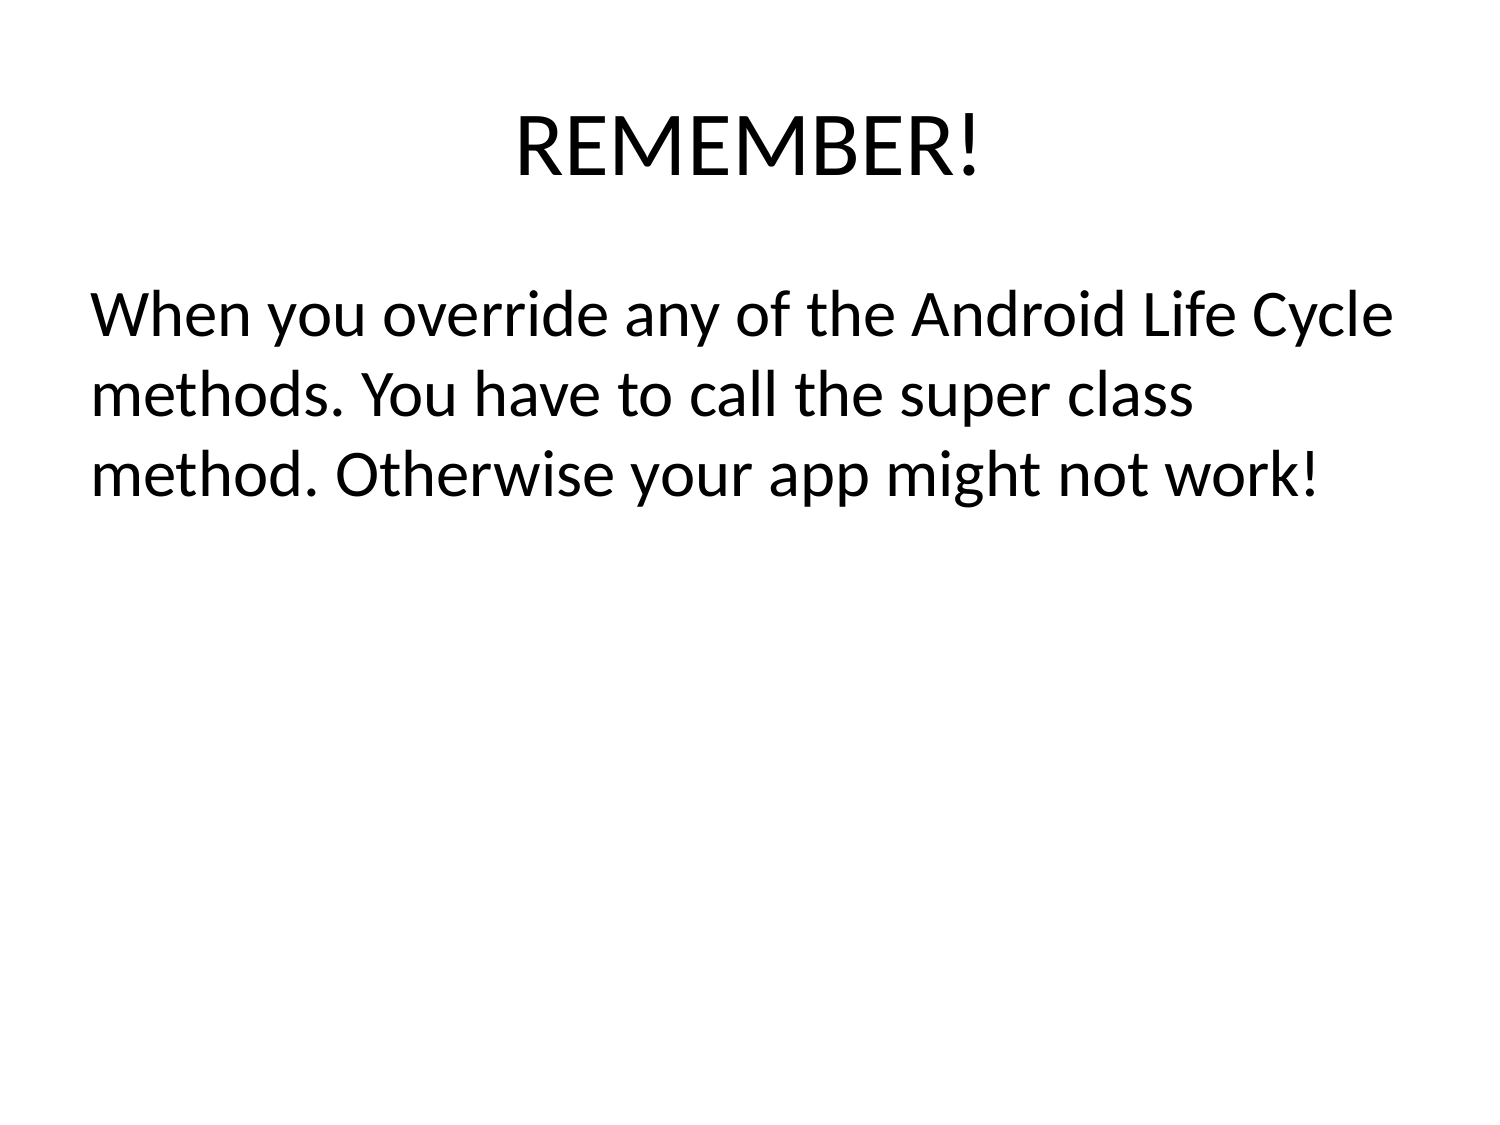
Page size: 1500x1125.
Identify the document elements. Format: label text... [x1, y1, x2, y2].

list When you override any of the Android Life Cycle methods. You have to call the super class method. Otherwise your app might not work! [75, 262, 1425, 1005]
title REMEMBER! [75, 45, 1425, 233]
